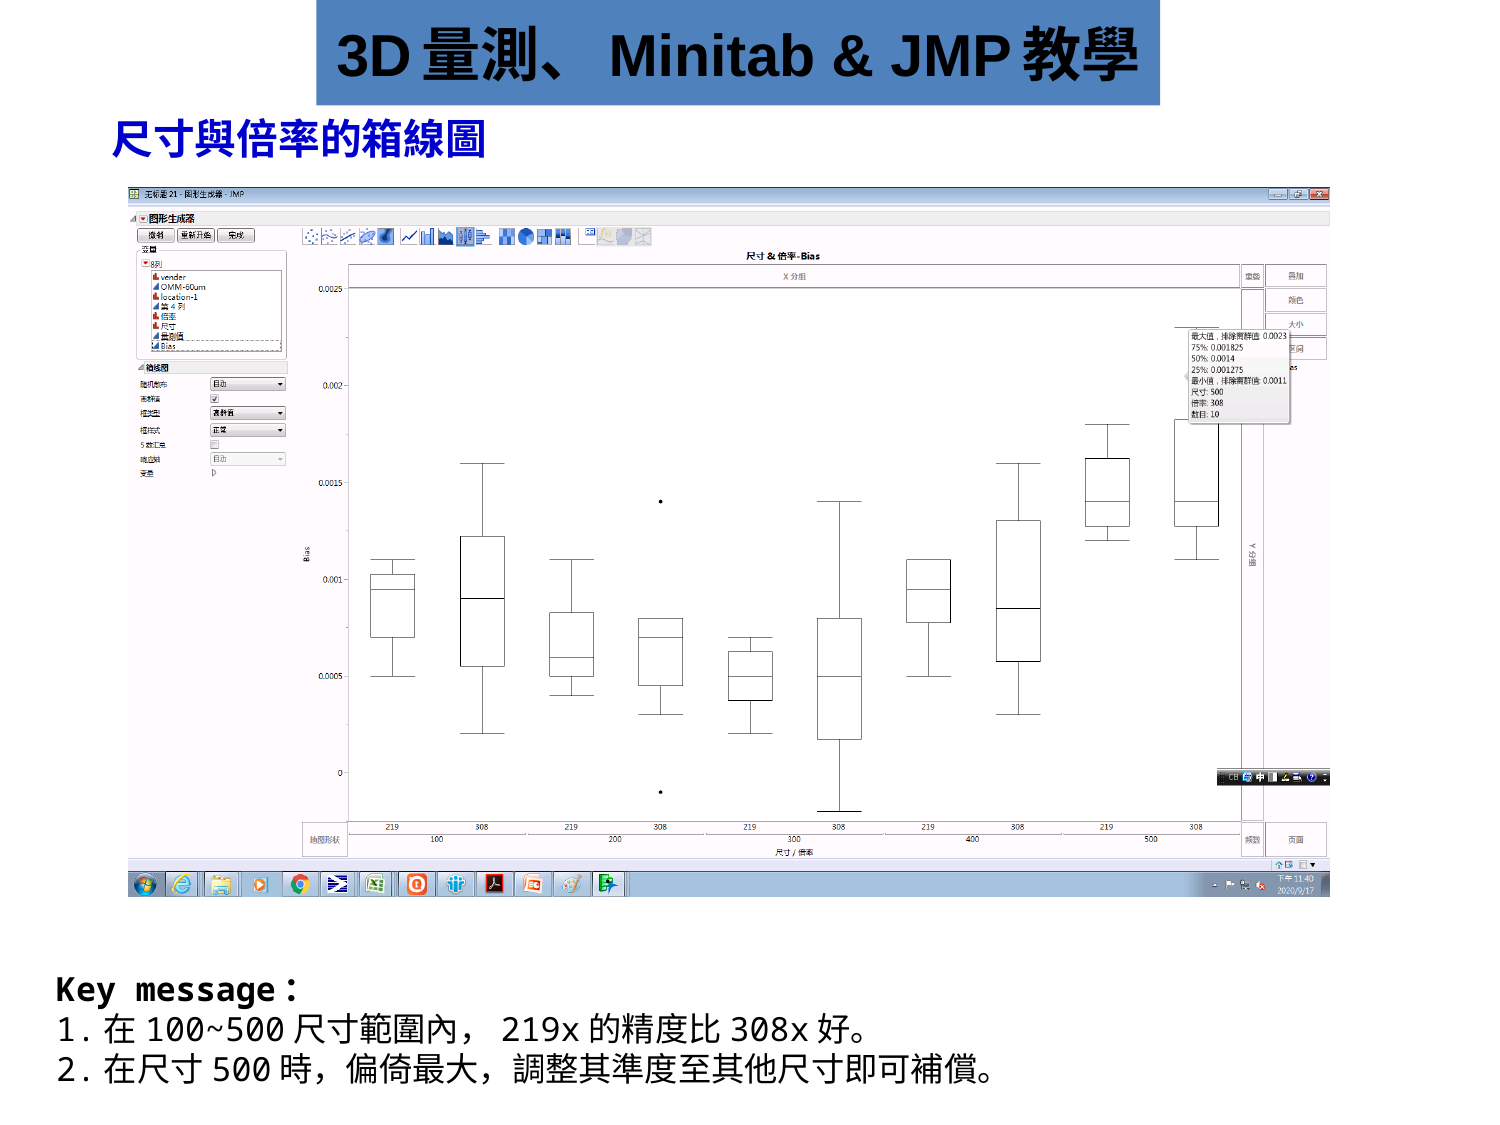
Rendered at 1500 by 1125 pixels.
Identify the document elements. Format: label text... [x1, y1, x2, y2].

text_box Key message： 1.在100~500尺寸範圍內，219x的精度比308x好。 2.在尺寸500時，偏倚最大，調整其準度至其他尺寸即可補償。 [41, 960, 1500, 1096]
text_box 3D量測、Minitab & JMP教學 [316, 0, 1161, 106]
text_box 尺寸與倍率的箱線圖 [96, 105, 503, 171]
picture [128, 187, 1331, 897]
